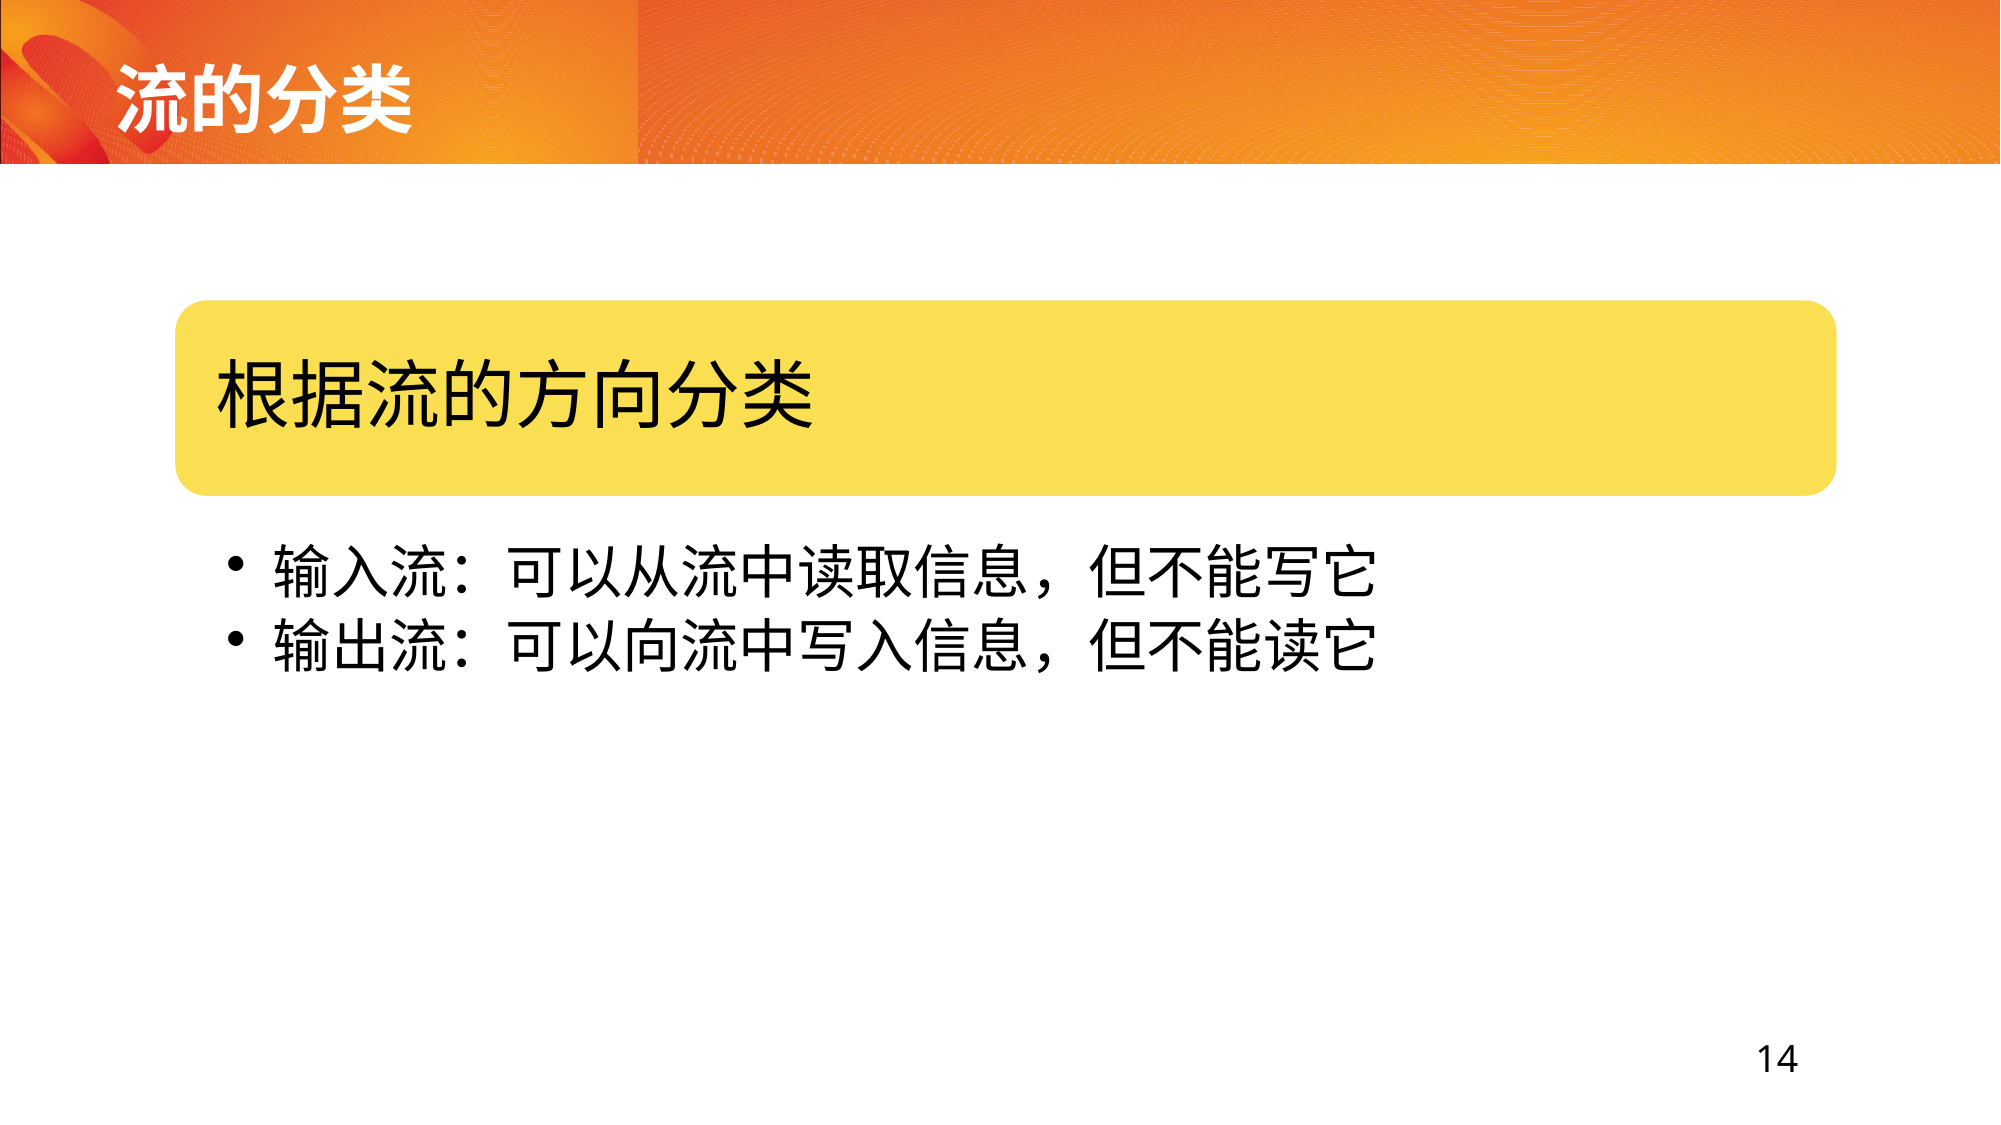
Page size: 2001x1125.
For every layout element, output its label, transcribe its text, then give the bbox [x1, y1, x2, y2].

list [172, 266, 1839, 823]
title 流的分类 [99, 45, 1900, 167]
picture [0, 0, 2000, 164]
